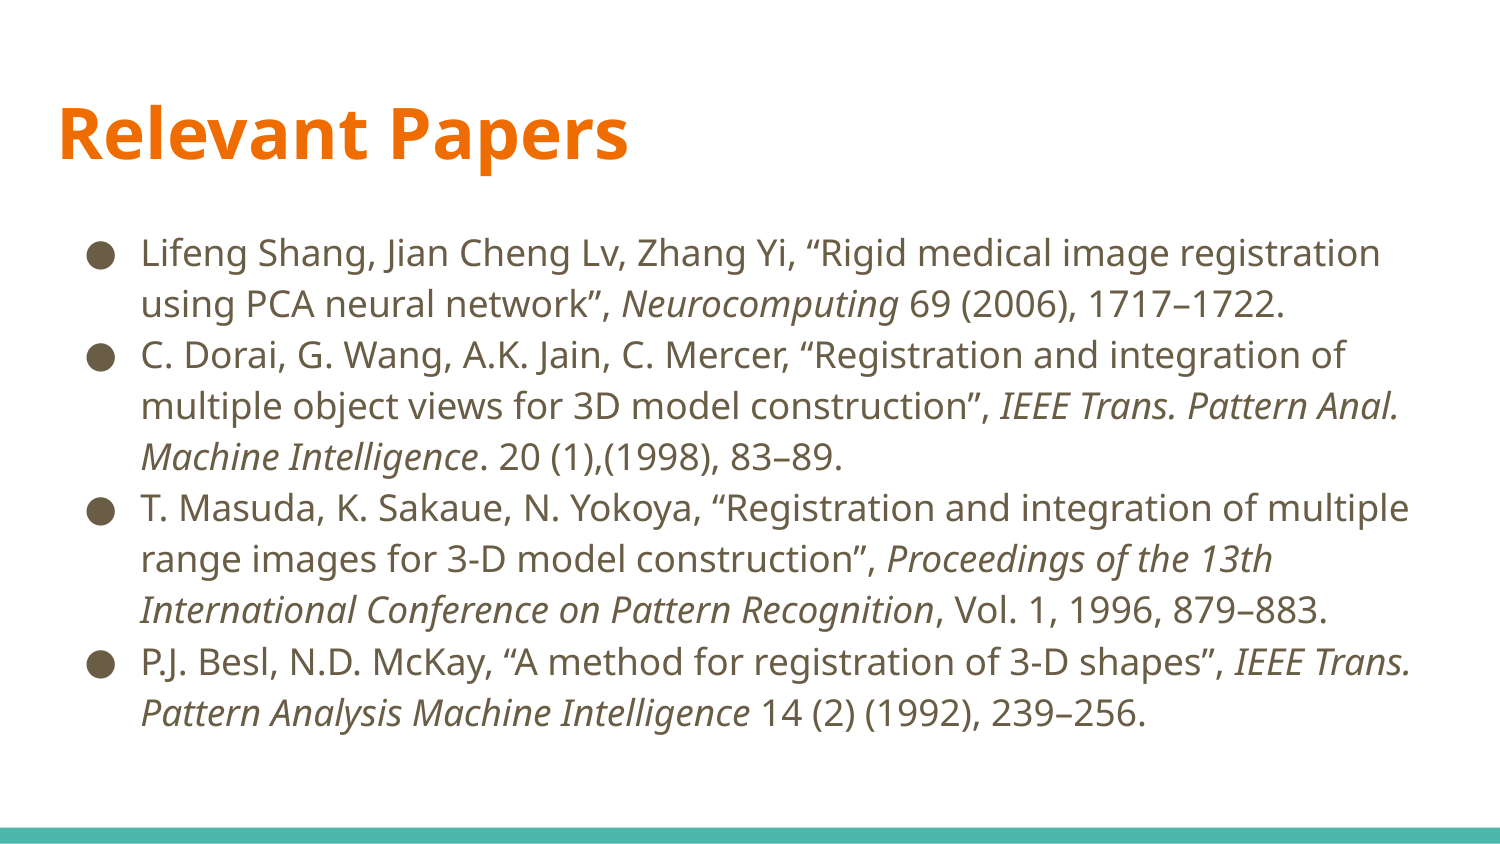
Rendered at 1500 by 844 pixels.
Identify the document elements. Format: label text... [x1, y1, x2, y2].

title Relevant Papers [41, 72, 1440, 189]
list Lifeng Shang, Jian Cheng Lv, Zhang Yi, “Rigid medical image registration using PCA neural network”, Neurocomputing 69 (2006), 1717–1722. C. Dorai, G. Wang, A.K. Jain, C. Mercer, “Registration and integration of multiple object views for 3D model construction”, IEEE Trans. Pattern Anal. Machine Intelligence. 20 (1),(1998), 83–89. T. Masuda, K. Sakaue, N. Yokoya, “Registration and integration of multiple range images for 3-D model construction”, Proceedings of the 13th International Conference on Pattern Recognition, Vol. 1, 1996, 879–883. P.J. Besl, N.D. McKay, “A method for registration of 3-D shapes”, IEEE Trans. Pattern Analysis Machine Intelligence 14 (2) (1992), 239–256. [51, 207, 1449, 750]
